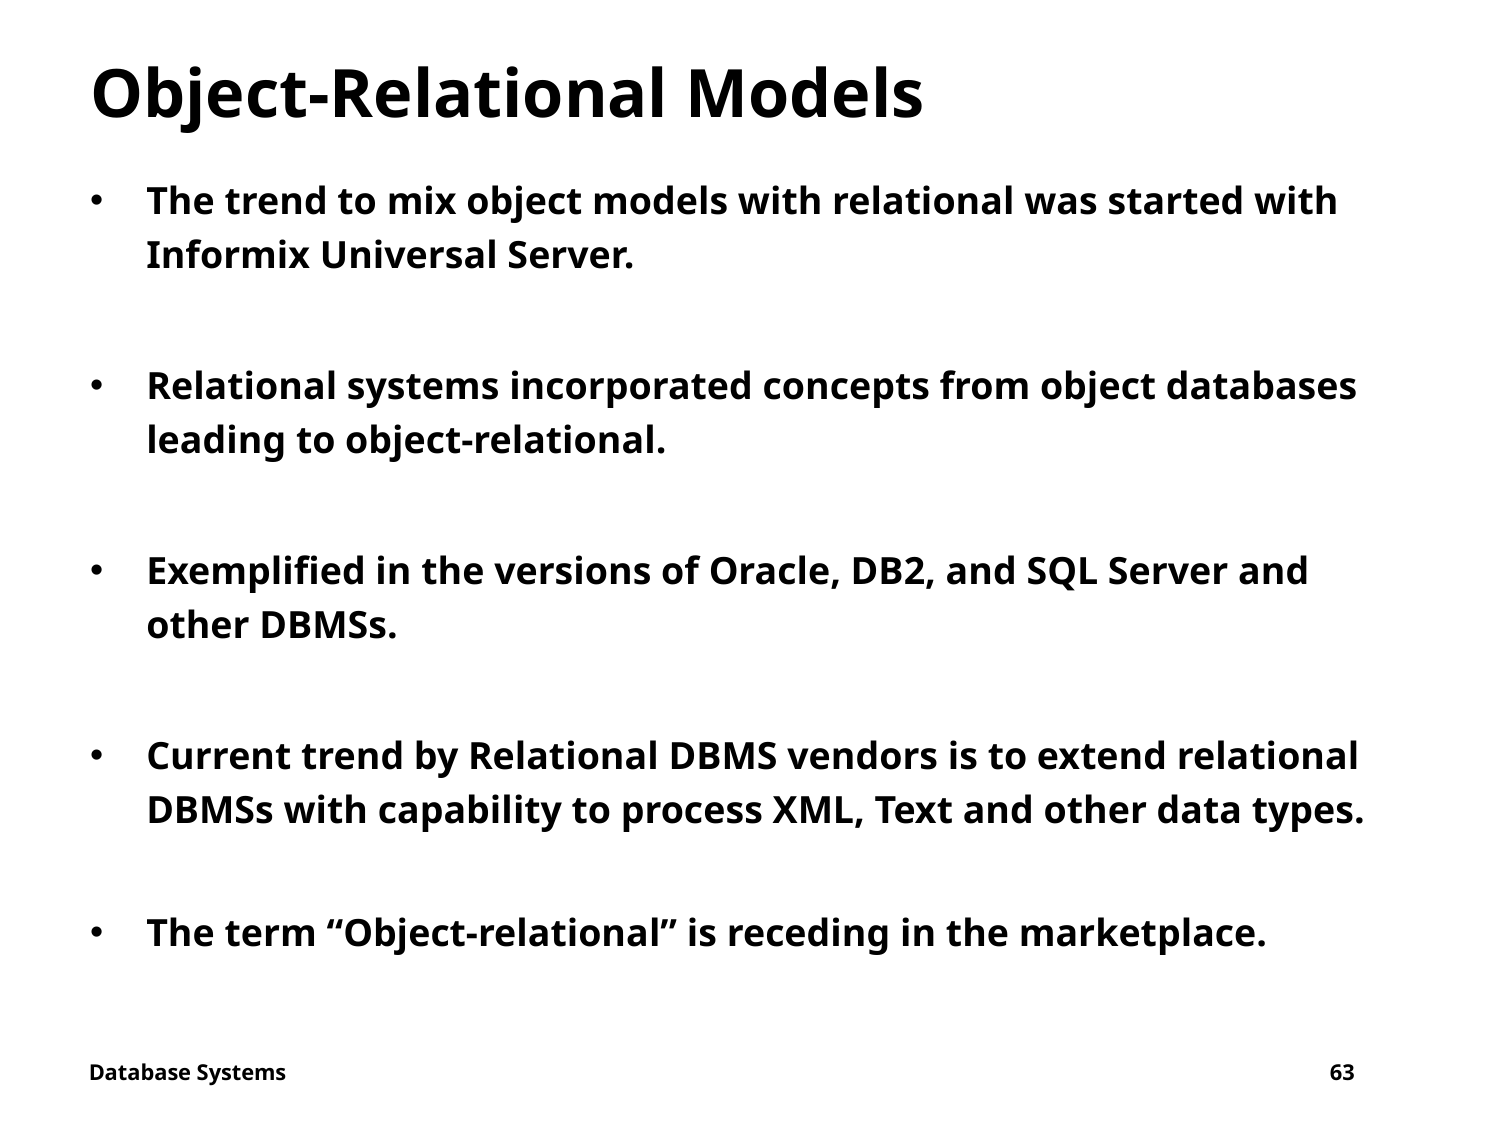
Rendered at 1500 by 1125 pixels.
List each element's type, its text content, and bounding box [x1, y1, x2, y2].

list The trend to mix object models with relational was started with Informix Universal Server. Relational systems incorporated concepts from object databases leading to object-relational. Exemplified in the versions of Oracle, DB2, and SQL Server and other DBMSs. Current trend by Relational DBMS vendors is to extend relational DBMSs with capability to process XML, Text and other data types. The term “Object-relational” is receding in the marketplace. [75, 160, 1425, 1035]
title Object-Relational Models [75, 45, 1425, 138]
